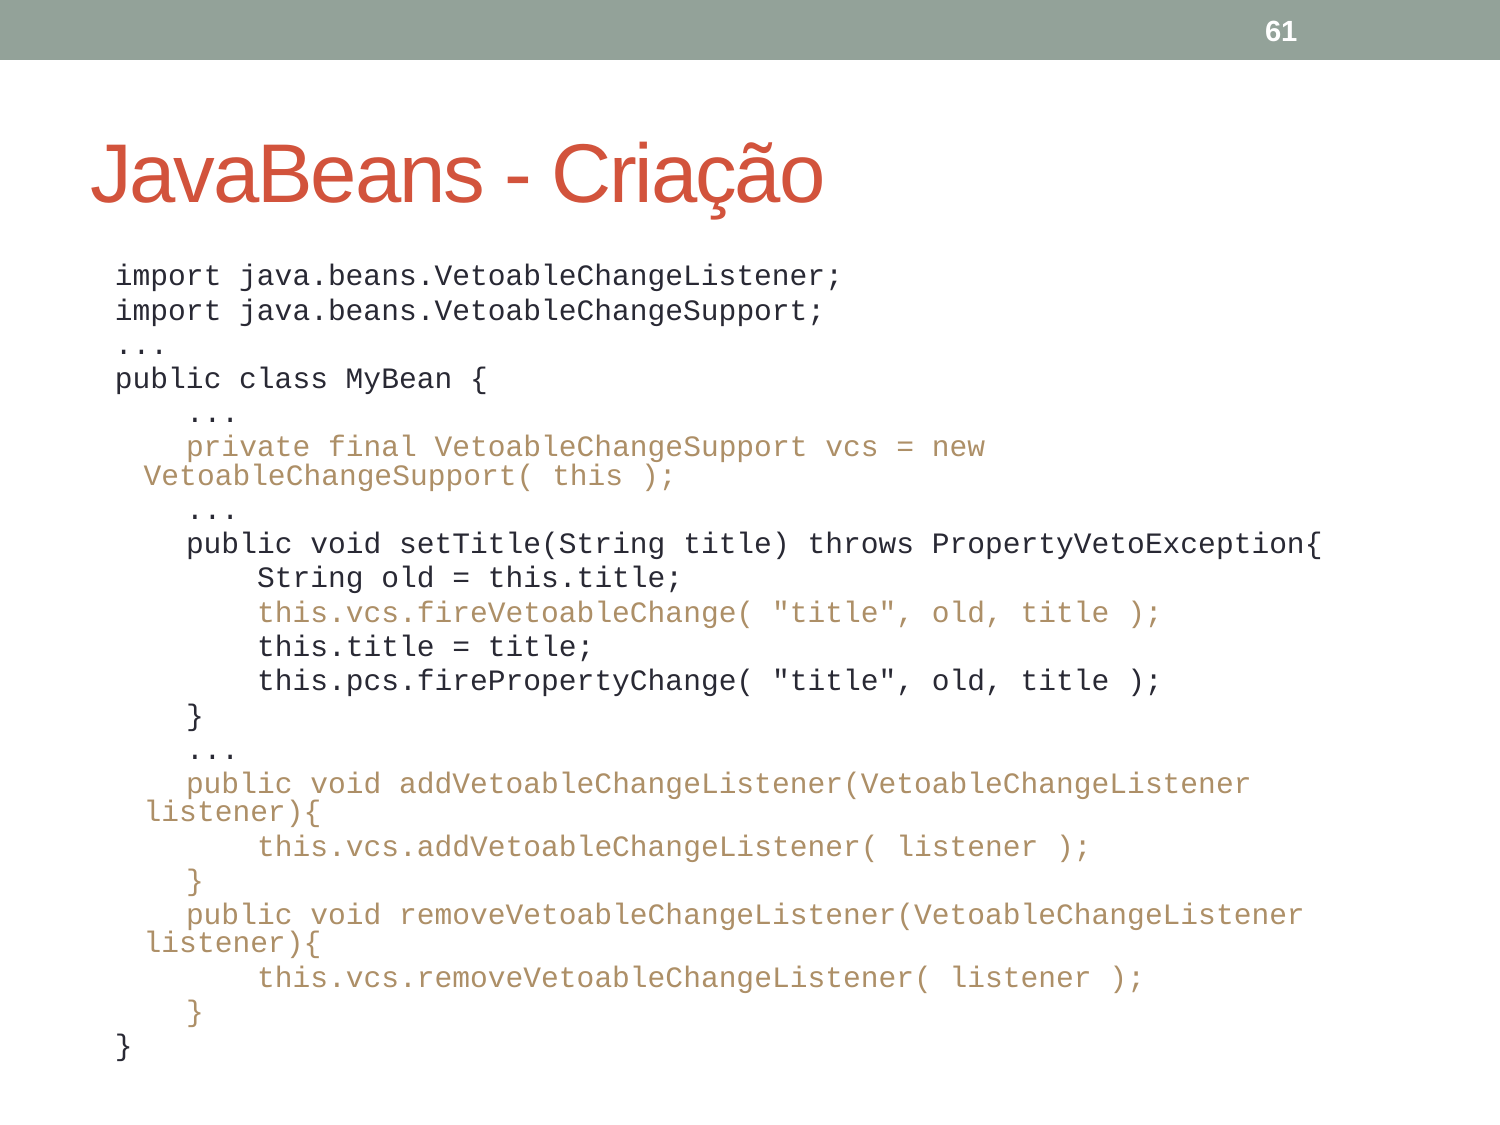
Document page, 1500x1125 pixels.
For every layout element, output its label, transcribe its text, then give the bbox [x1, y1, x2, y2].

list import java.beans.VetoableChangeListener; import java.beans.VetoableChangeSupport; ... public class MyBean { ... private final VetoableChangeSupport vcs = new VetoableChangeSupport( this ); ... public void setTitle(String title) throws PropertyVetoException{ String old = this.title; this.vcs.fireVetoableChange( "title", old, title ); this.title = title; this.pcs.firePropertyChange( "title", old, title ); } ... public void addVetoableChangeListener(VetoableChangeListener listener){ this.vcs.addVetoableChangeListener( listener ); } public void removeVetoableChangeListener(VetoableChangeListener listener){ this.vcs.removeVetoableChangeListener( listener ); } } [99, 255, 1375, 1071]
title JavaBeans - Criação [75, 87, 1425, 250]
slide_number 61 [1250, 3, 1425, 57]
